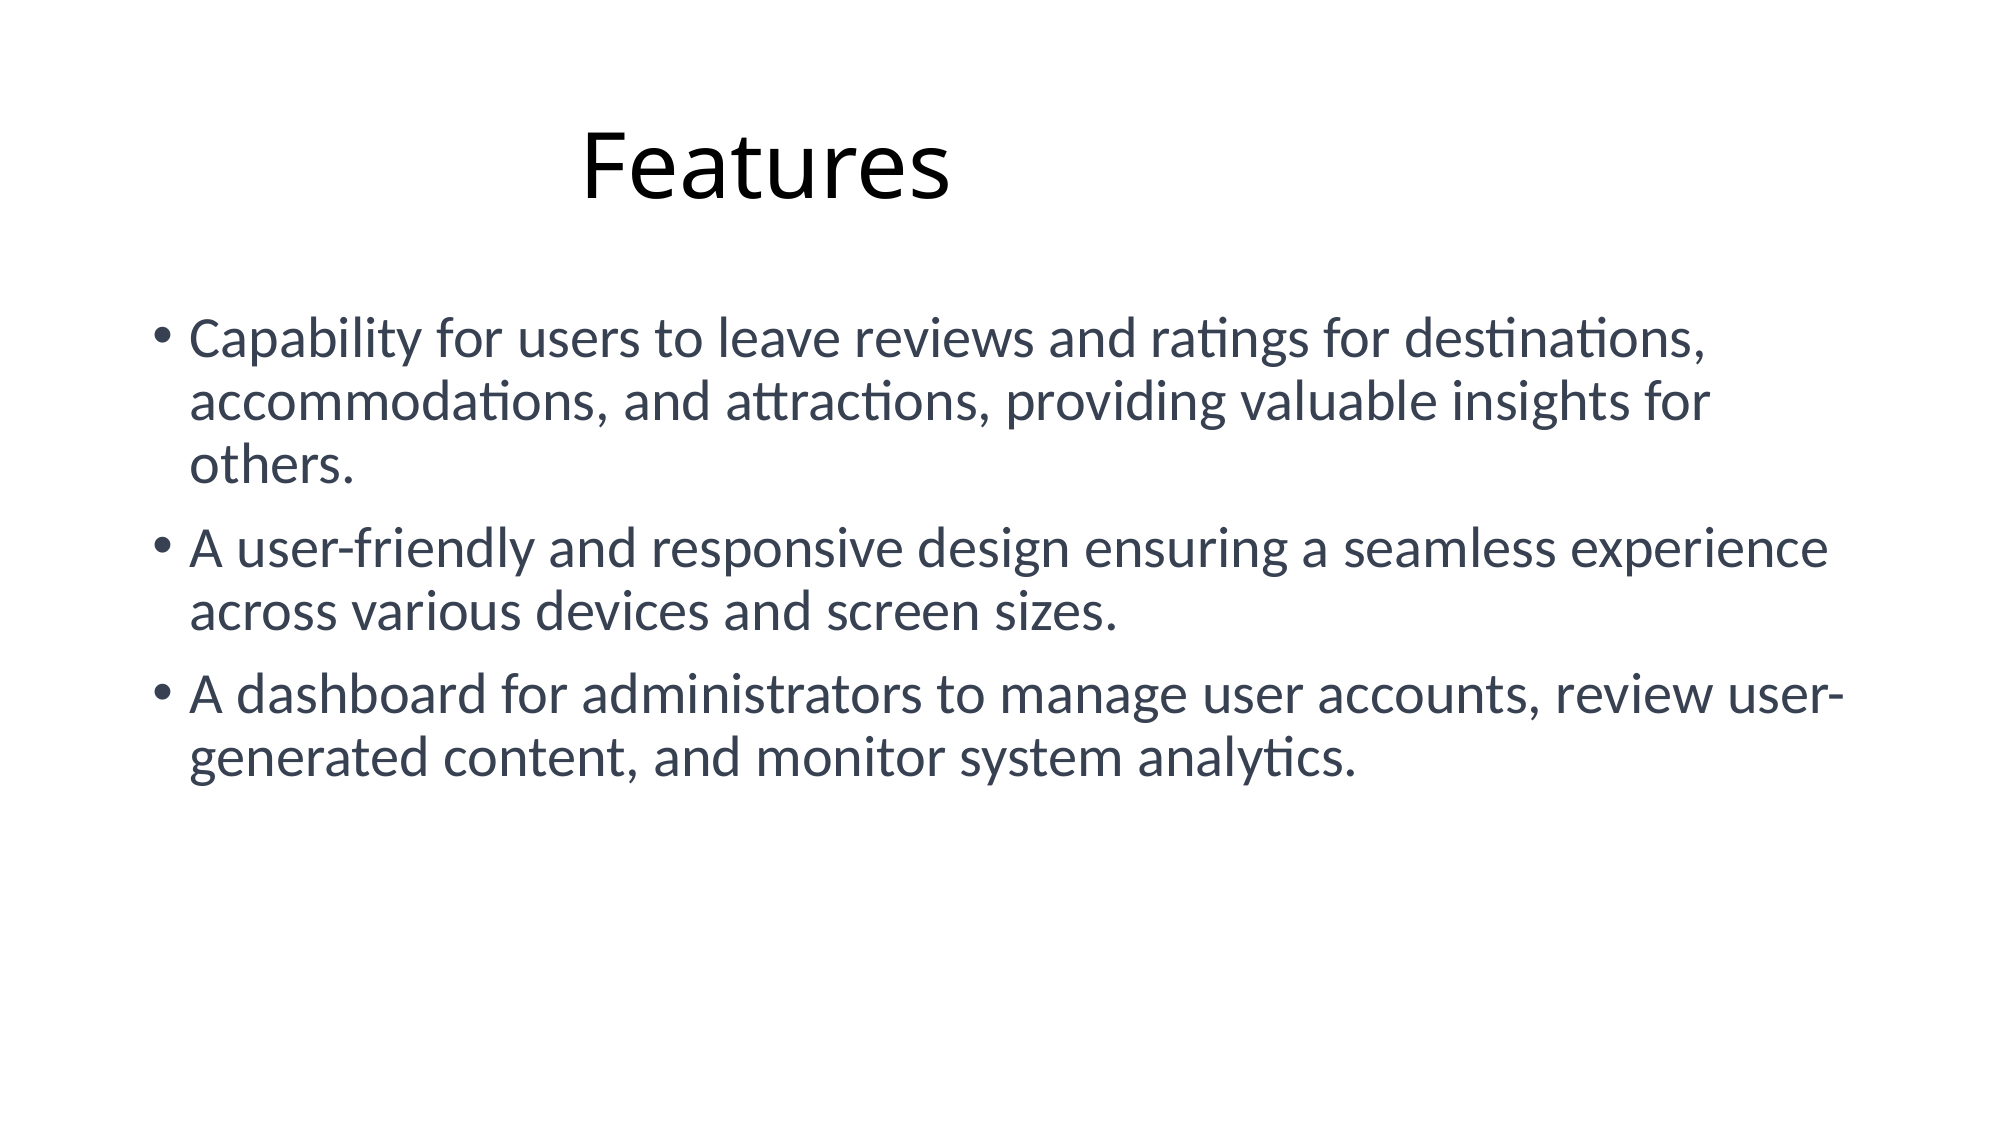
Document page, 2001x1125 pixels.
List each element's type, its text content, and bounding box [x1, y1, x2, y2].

title Features [137, 59, 1863, 278]
list Capability for users to leave reviews and ratings for destinations, accommodations, and attractions, providing valuable insights for others. A user-friendly and responsive design ensuring a seamless experience across various devices and screen sizes. A dashboard for administrators to manage user accounts, review user-generated content, and monitor system analytics. [137, 299, 1863, 1014]
